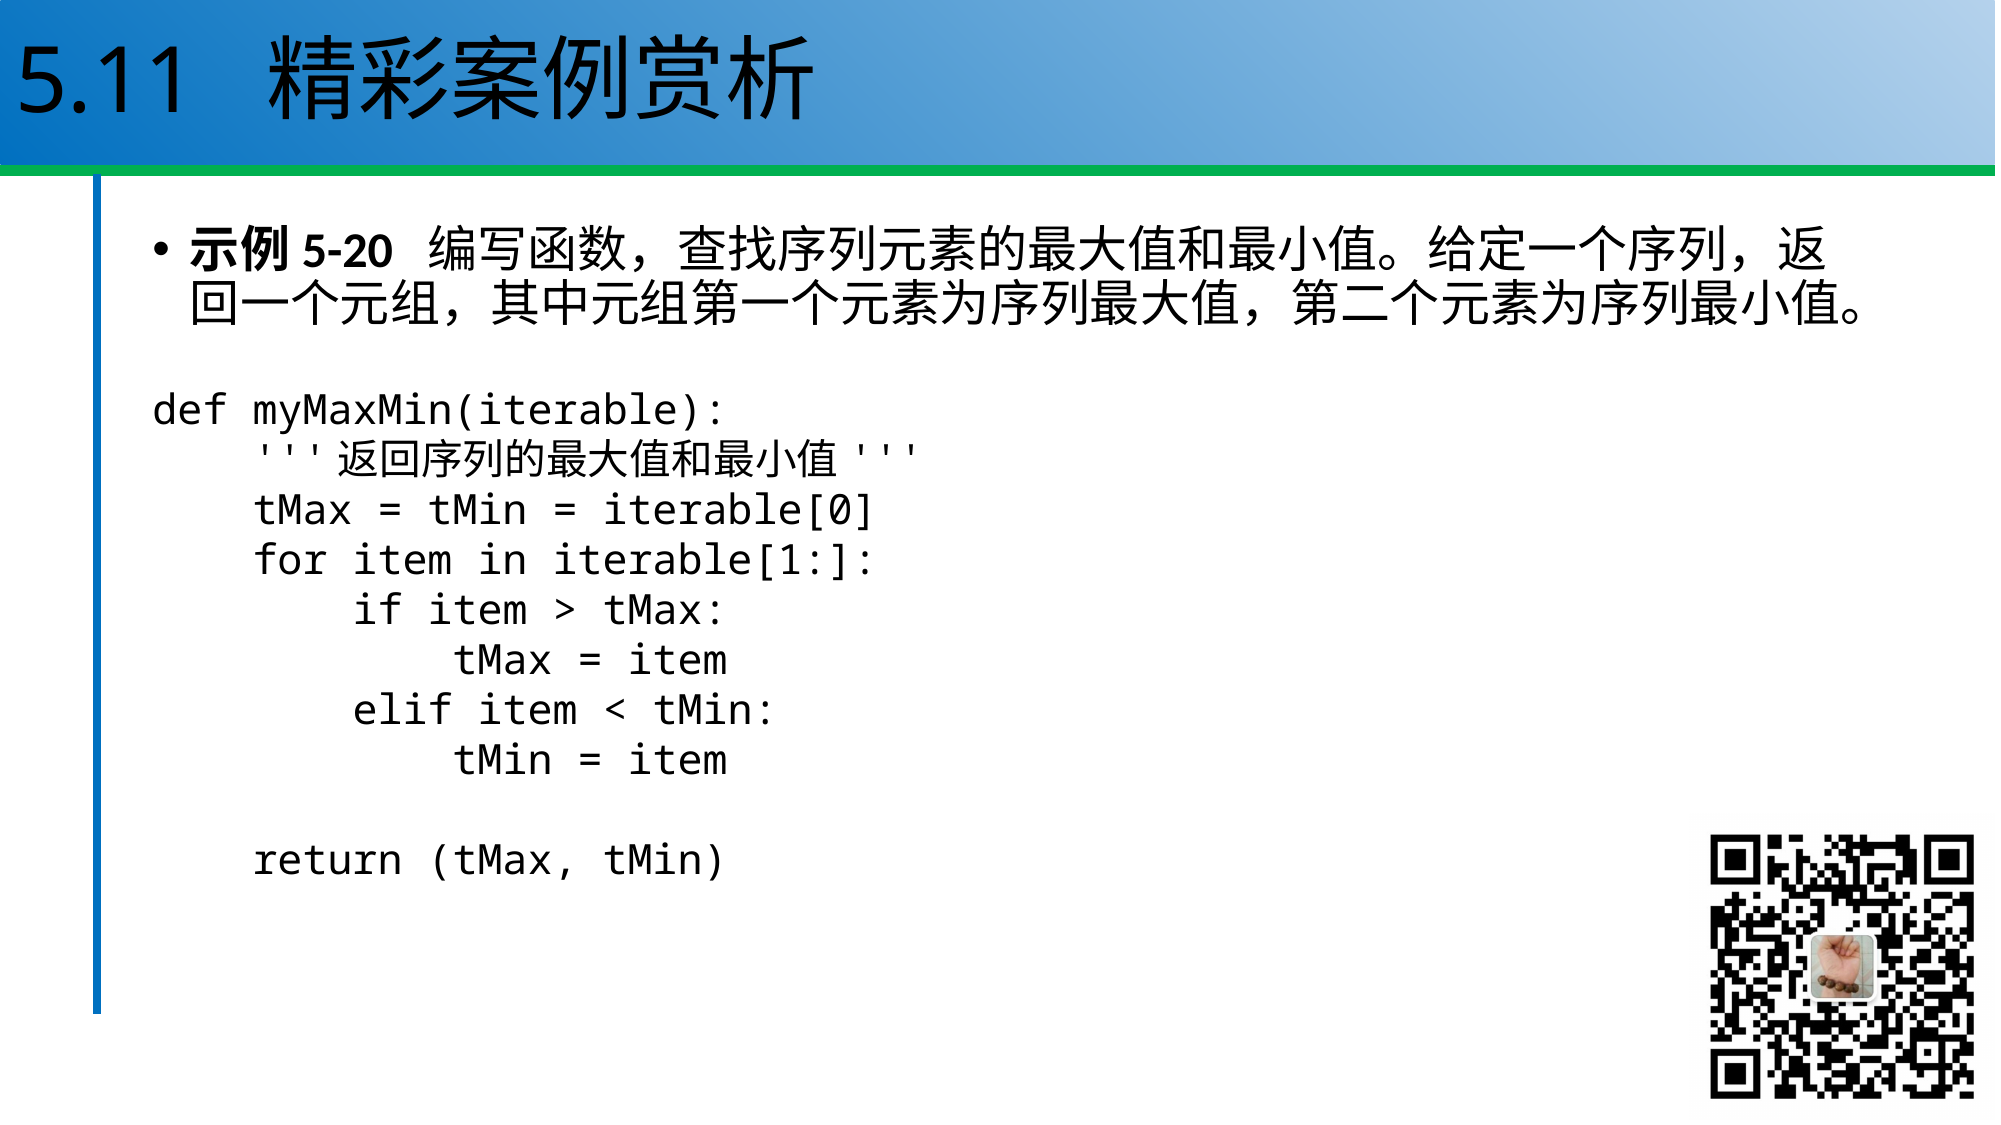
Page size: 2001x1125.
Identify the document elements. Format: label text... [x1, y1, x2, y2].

picture [1689, 813, 1995, 1120]
title 5.11 精彩案例赏析 [0, 0, 1995, 165]
list 示例5-20 编写函数，查找序列元素的最大值和最小值。给定一个序列，返回一个元组，其中元组第一个元素为序列最大值，第二个元素为序列最小值。 def myMaxMin(iterable): '''返回序列的最大值和最小值''' tMax = tMin = iterable[0] for item in iterable[1:]: if item > tMax: tMax = item elif item < tMin: tMin = item return (tMax, tMin) [137, 216, 1863, 978]
slide_number [1412, 1042, 1863, 1103]
